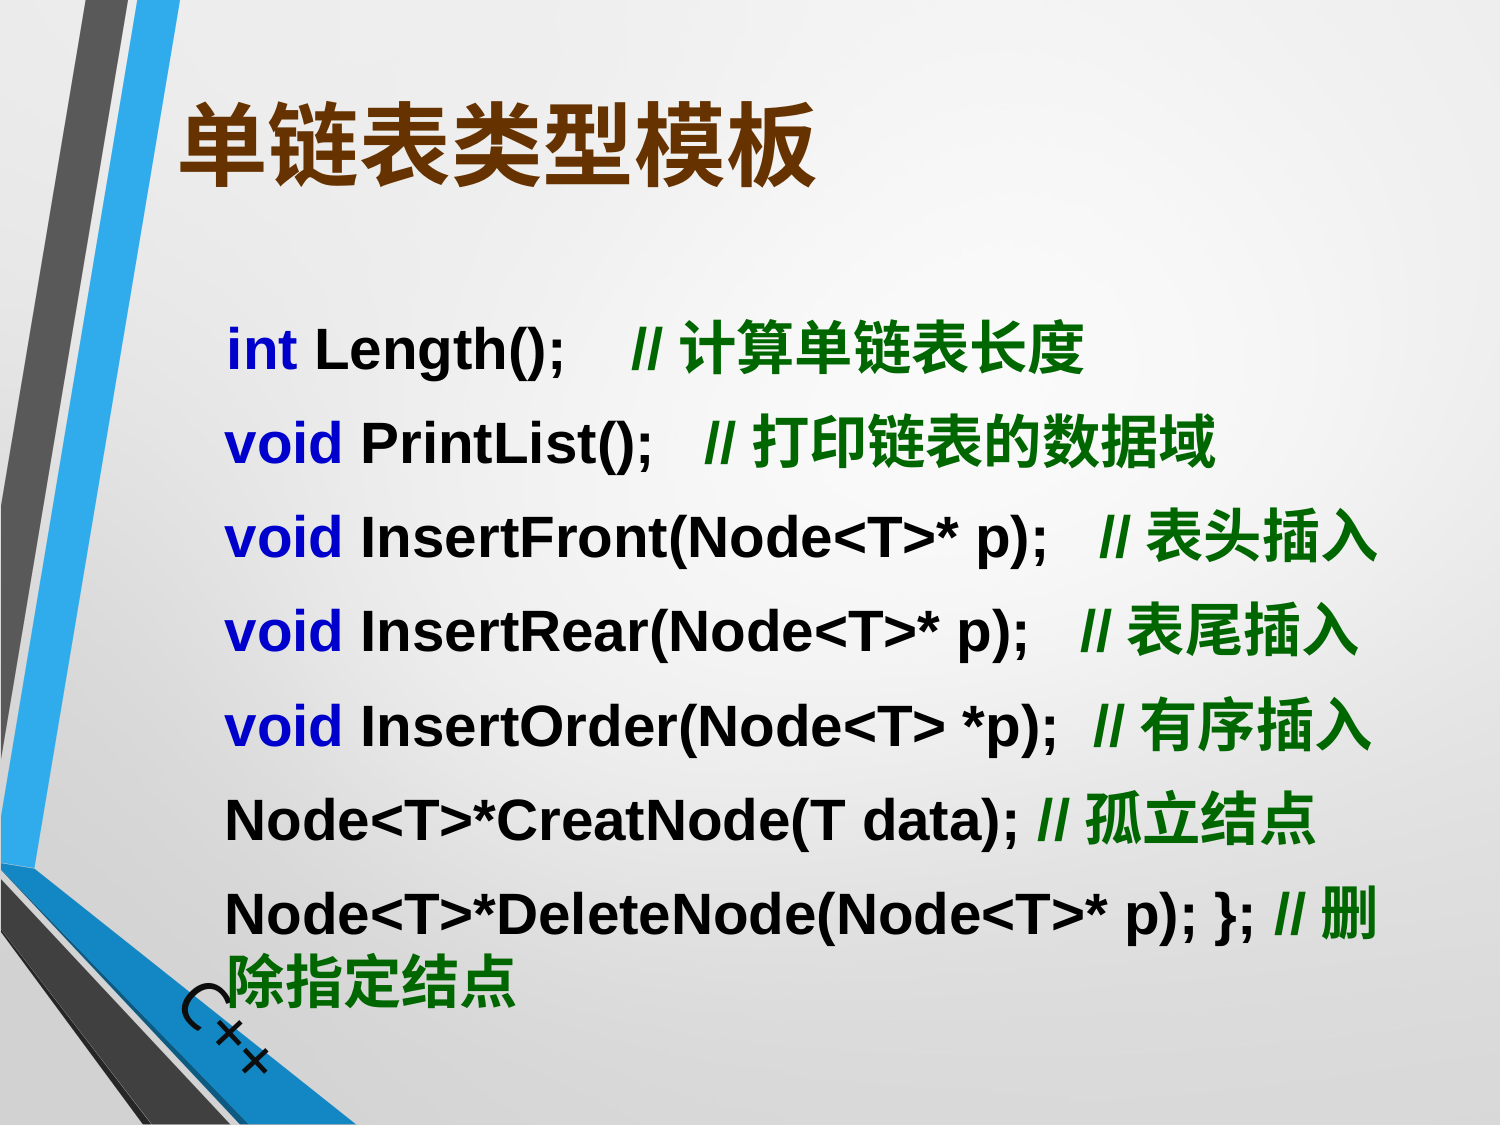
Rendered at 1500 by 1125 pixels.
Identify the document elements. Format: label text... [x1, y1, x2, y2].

title 单链表类型模板 [161, 43, 1425, 242]
list int Length(); //计算单链表长度 void PrintList(); //打印链表的数据域 void InsertFront(Node<T>* p); //表头插入 void InsertRear(Node<T>* p); //表尾插入 void InsertOrder(Node<T> *p); //有序插入 Node<T>*CreatNode(T data); //孤立结点 Node<T>*DeleteNode(Node<T>* p); }; //删除指定结点 [161, 275, 1425, 1053]
picture [0, 0, 358, 1125]
